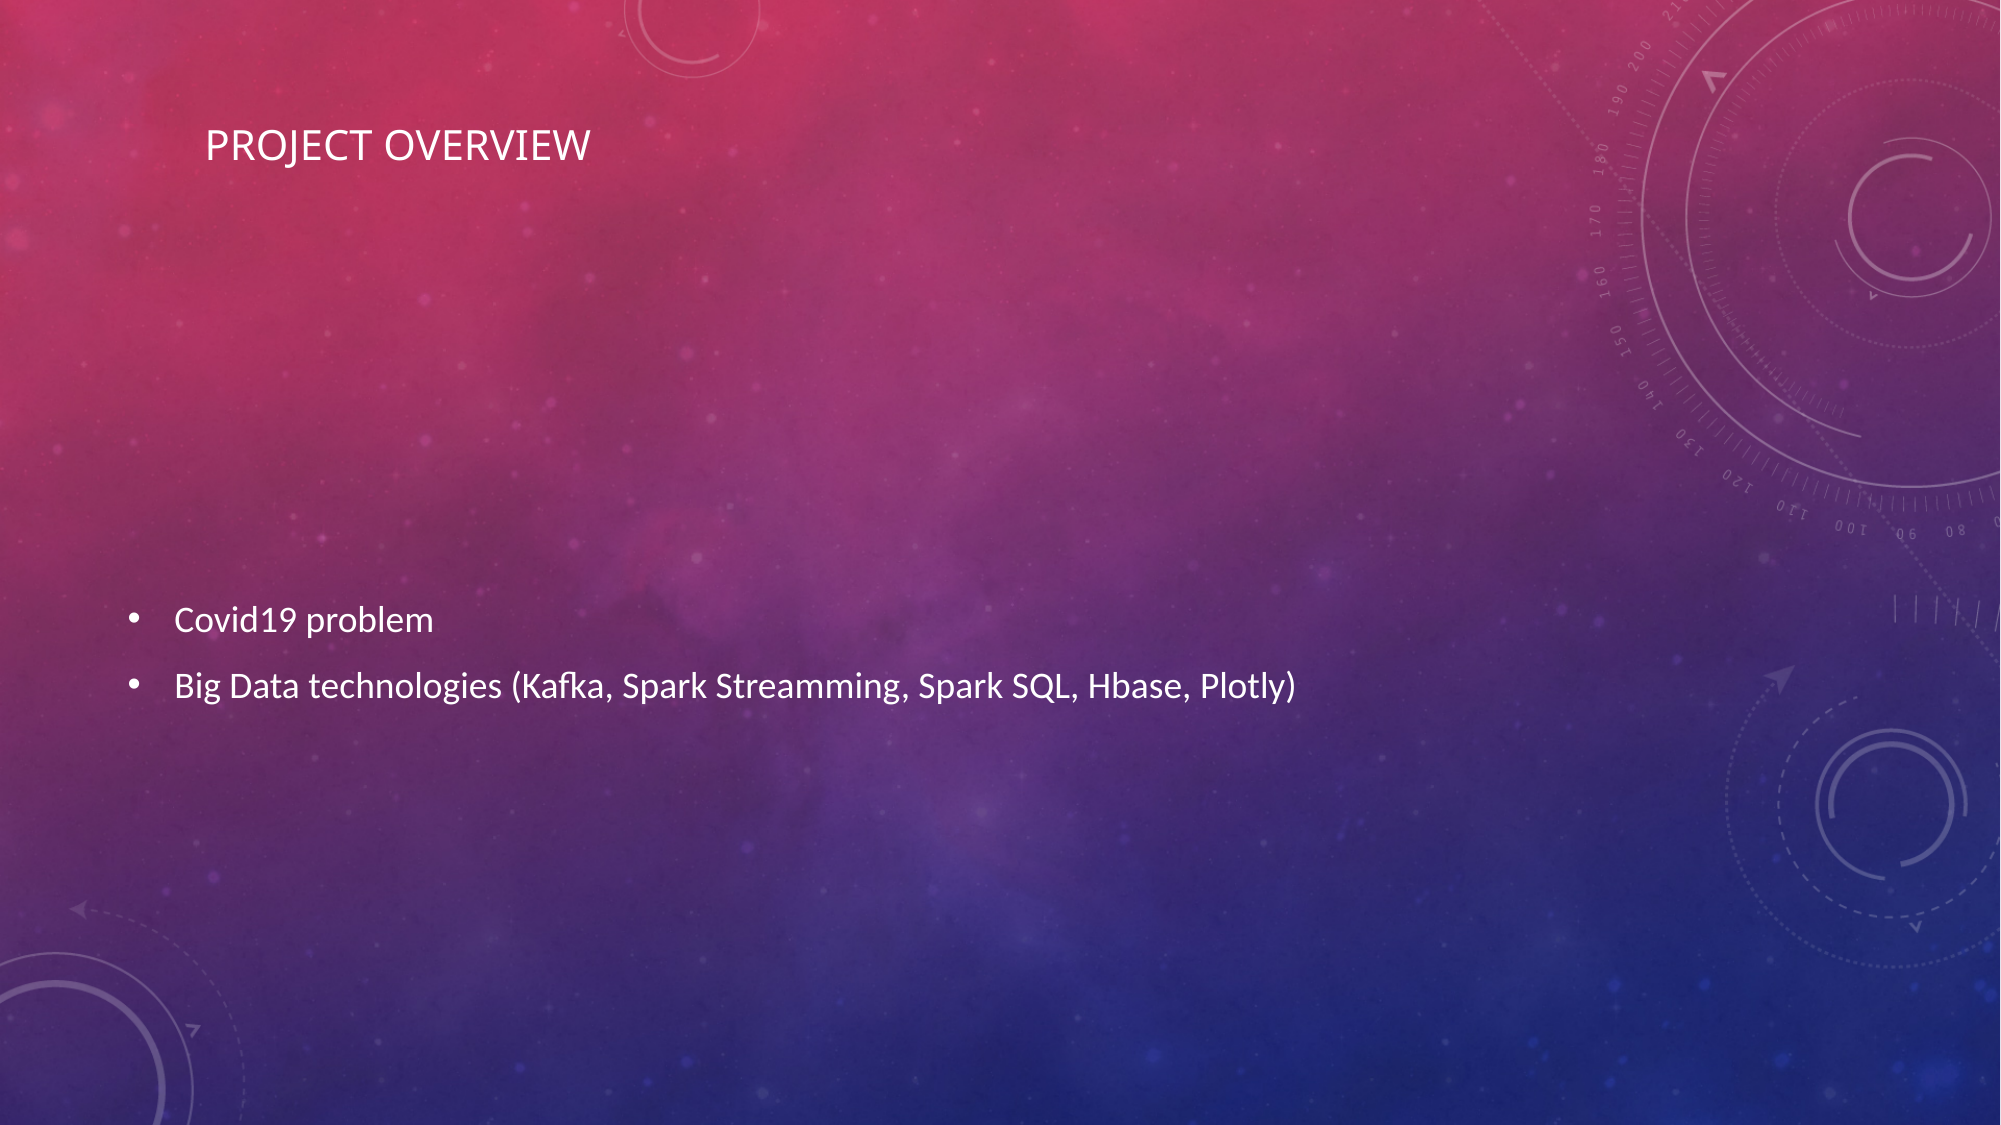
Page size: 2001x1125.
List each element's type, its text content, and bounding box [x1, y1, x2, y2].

list Covid19 problem Big Data technologies (Kafka, Spark Streamming, Spark SQL, Hbase, Plotly) [112, 351, 1775, 950]
title Project Overview [189, 99, 1593, 189]
picture [0, 0, 2001, 1125]
